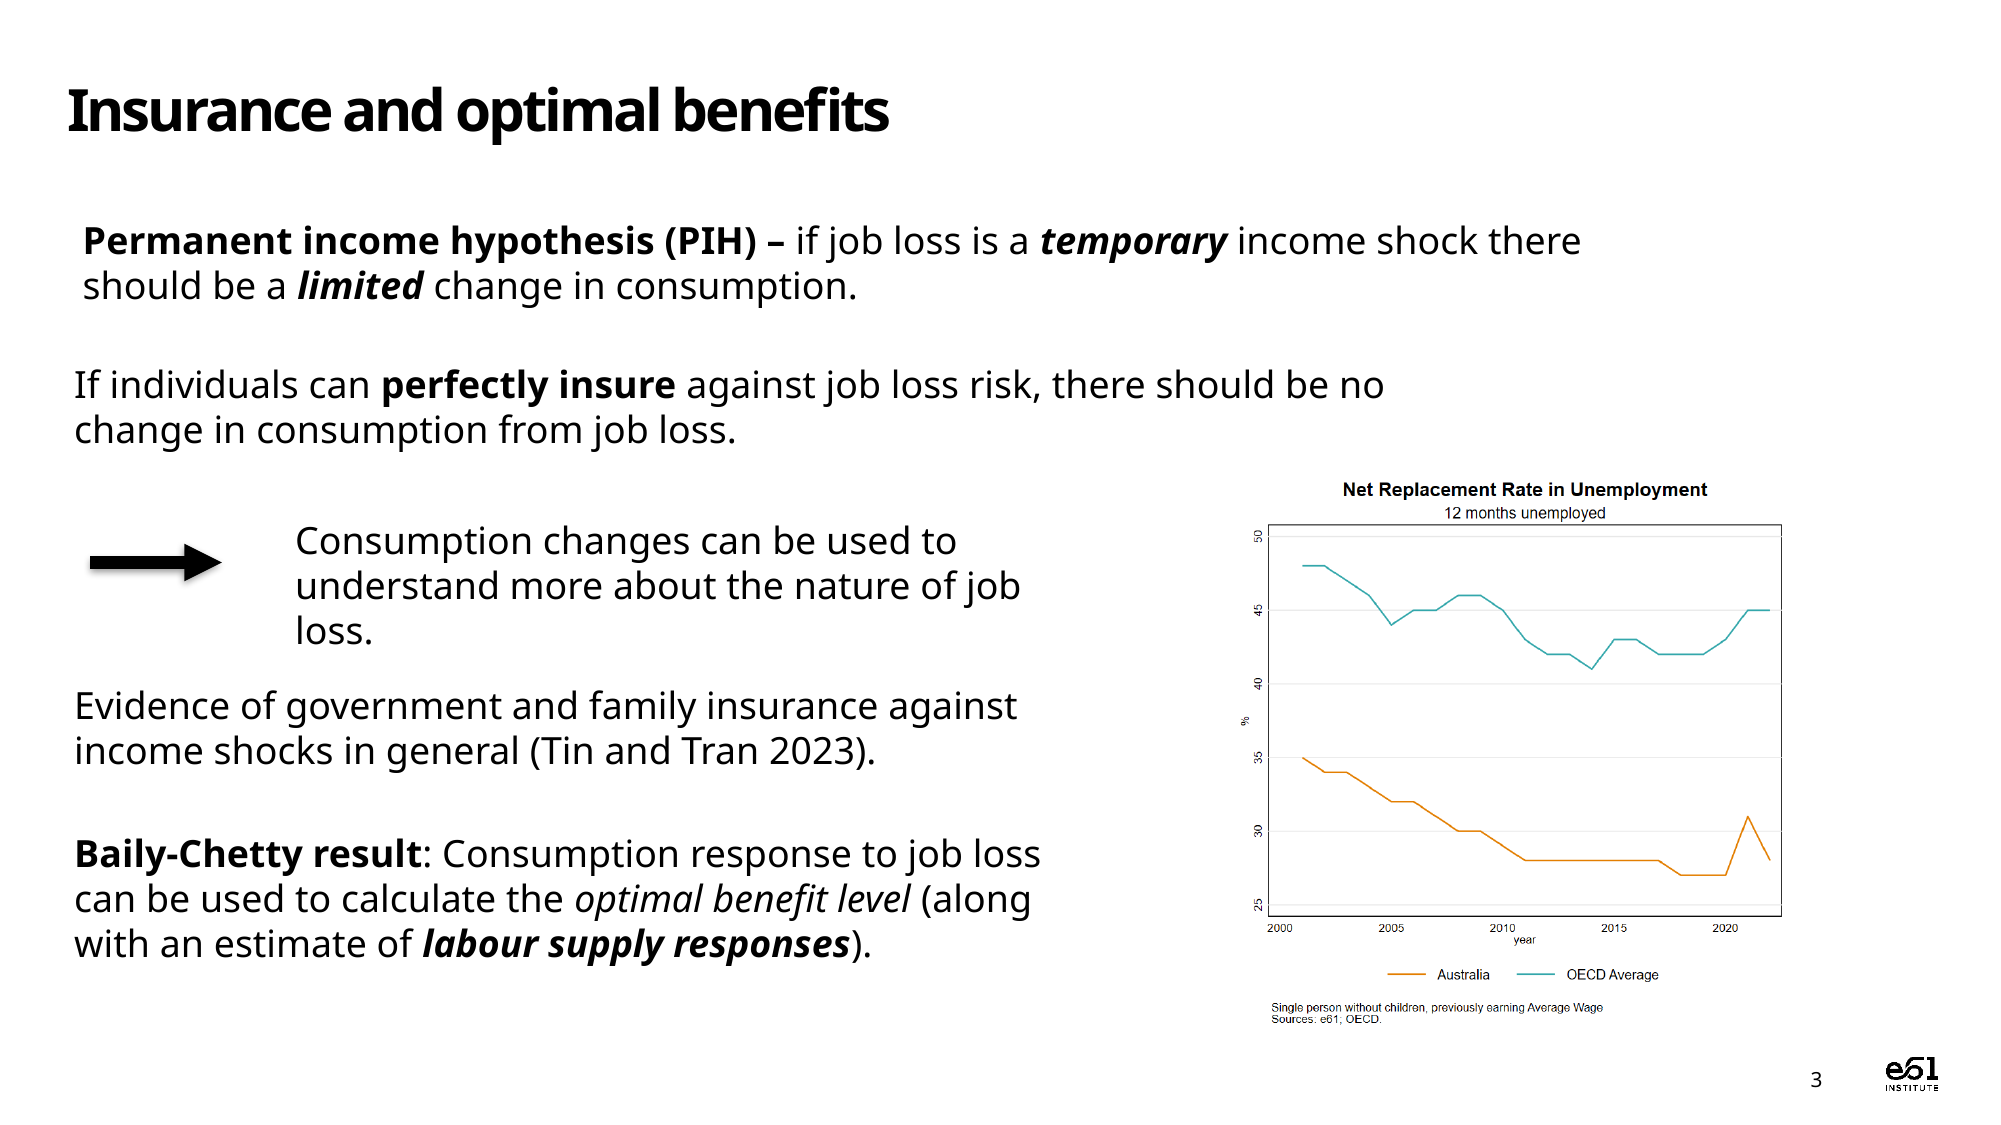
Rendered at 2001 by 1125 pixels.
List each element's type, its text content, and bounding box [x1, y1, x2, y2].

picture [1883, 1048, 1941, 1096]
title Insurance and optimal benefits [52, 79, 1933, 195]
picture [1130, 476, 1887, 1028]
text_box Consumption changes can be used to understand more about the nature of job loss. [280, 509, 1086, 660]
text_box If individuals can perfectly insure against job loss risk, there should be no change in consumption from job loss. [59, 353, 1531, 458]
text_box Evidence of government and family insurance against income shocks in general (Tin and Tran 2023). [59, 674, 1125, 780]
text_box Baily-Chetty result: Consumption response to job loss can be used to calculate the optimal benefit level (along with an estimate of labour supply responses). [59, 822, 1104, 973]
slide_number 3 [1795, 1050, 1888, 1095]
text_box Permanent income hypothesis (PIH) – if job loss is a temporary income shock there should be a limited change in consumption. [67, 210, 1608, 315]
